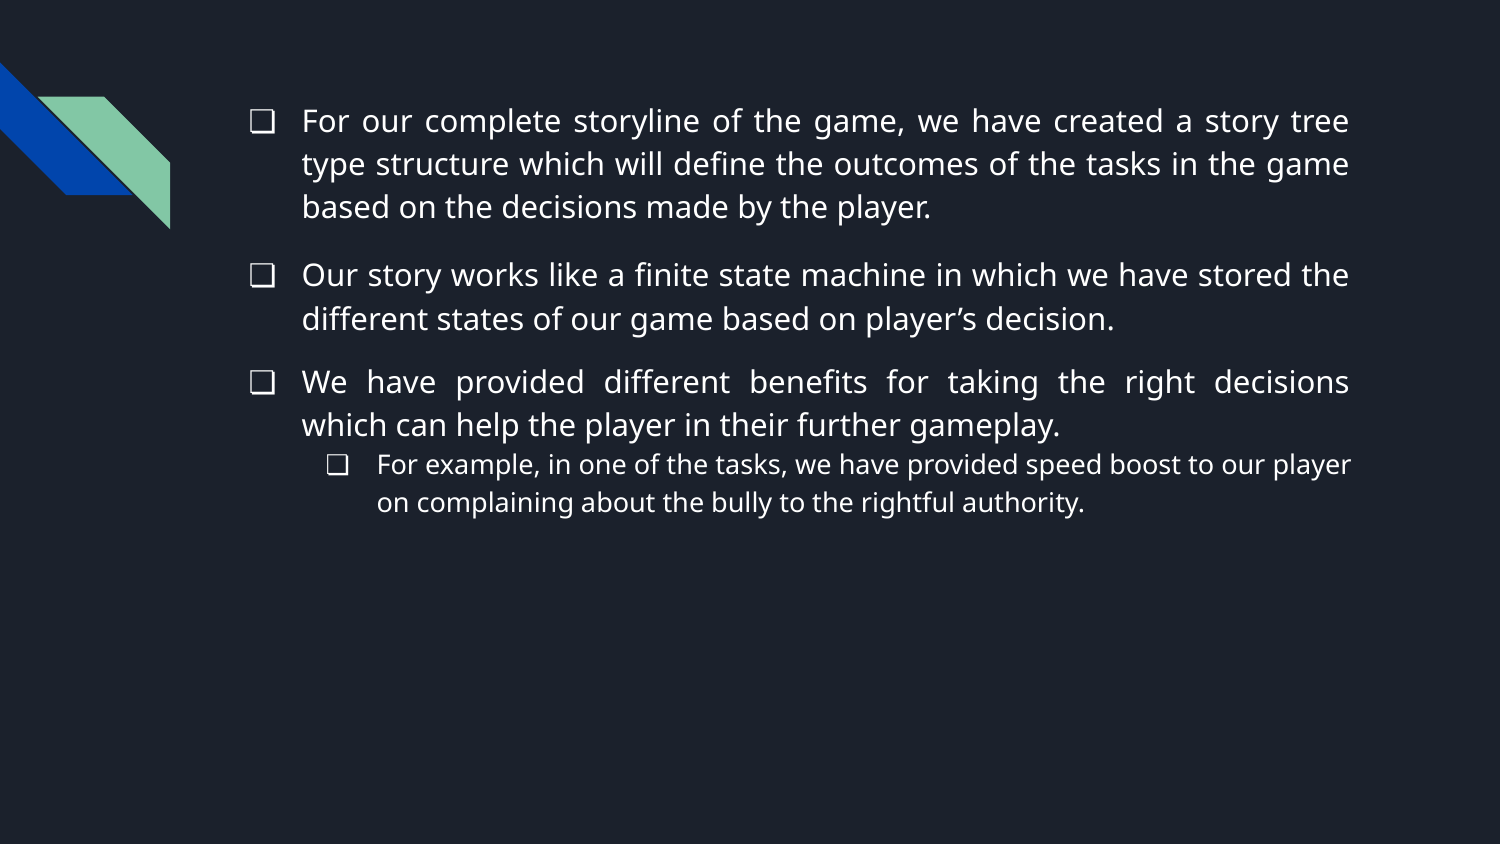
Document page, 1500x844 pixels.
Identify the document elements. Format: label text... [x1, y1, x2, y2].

list For our complete storyline of the game, we have created a story tree type structure which will define the outcomes of the tasks in the game based on the decisions made by the player. Our story works like a finite state machine in which we have stored the different states of our game based on player’s decision. We have provided different benefits for taking the right decisions which can help the player in their further gameplay. For example, in one of the tasks, we have provided speed boost to our player on complaining about the bully to the rightful authority. [211, 80, 1367, 620]
